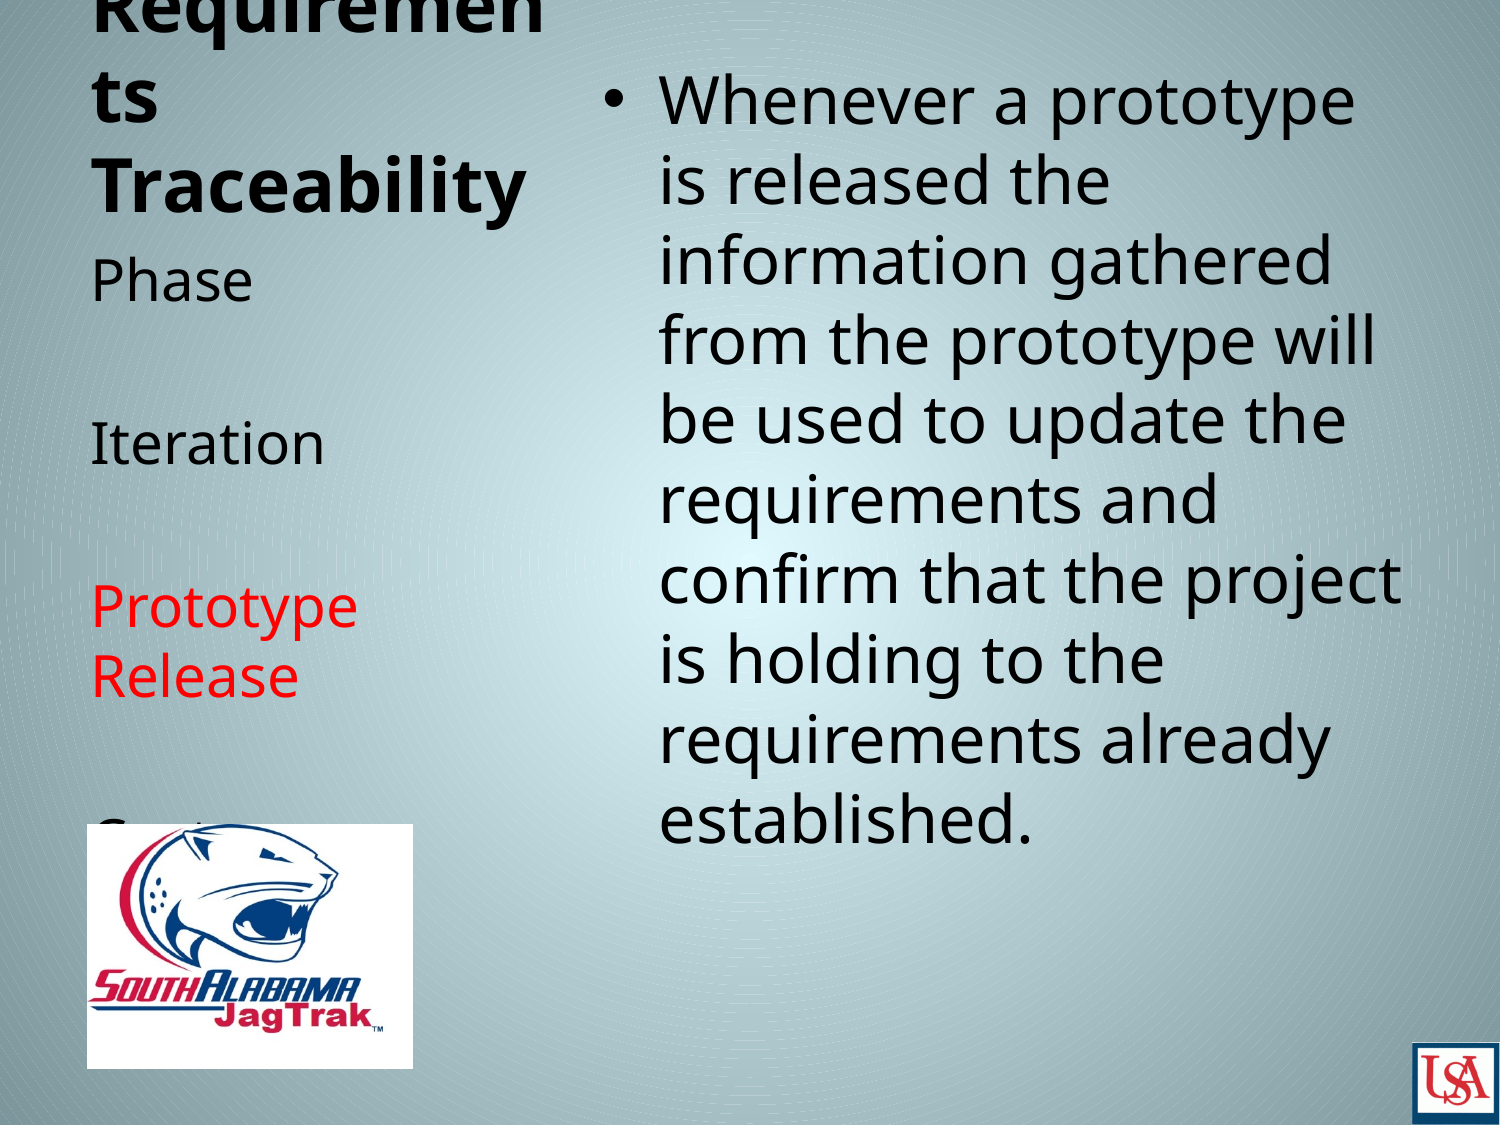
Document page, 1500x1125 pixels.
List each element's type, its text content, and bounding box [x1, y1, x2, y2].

title Requirements Traceability [75, 44, 569, 235]
picture [1412, 1042, 1500, 1125]
picture [87, 823, 413, 1069]
list Whenever a prototype is released the information gathered from the prototype will be used to update the requirements and confirm that the project is holding to the requirements already established. [587, 50, 1426, 1011]
list Phase Iteration Prototype Release Customer Meeting [75, 235, 569, 1005]
